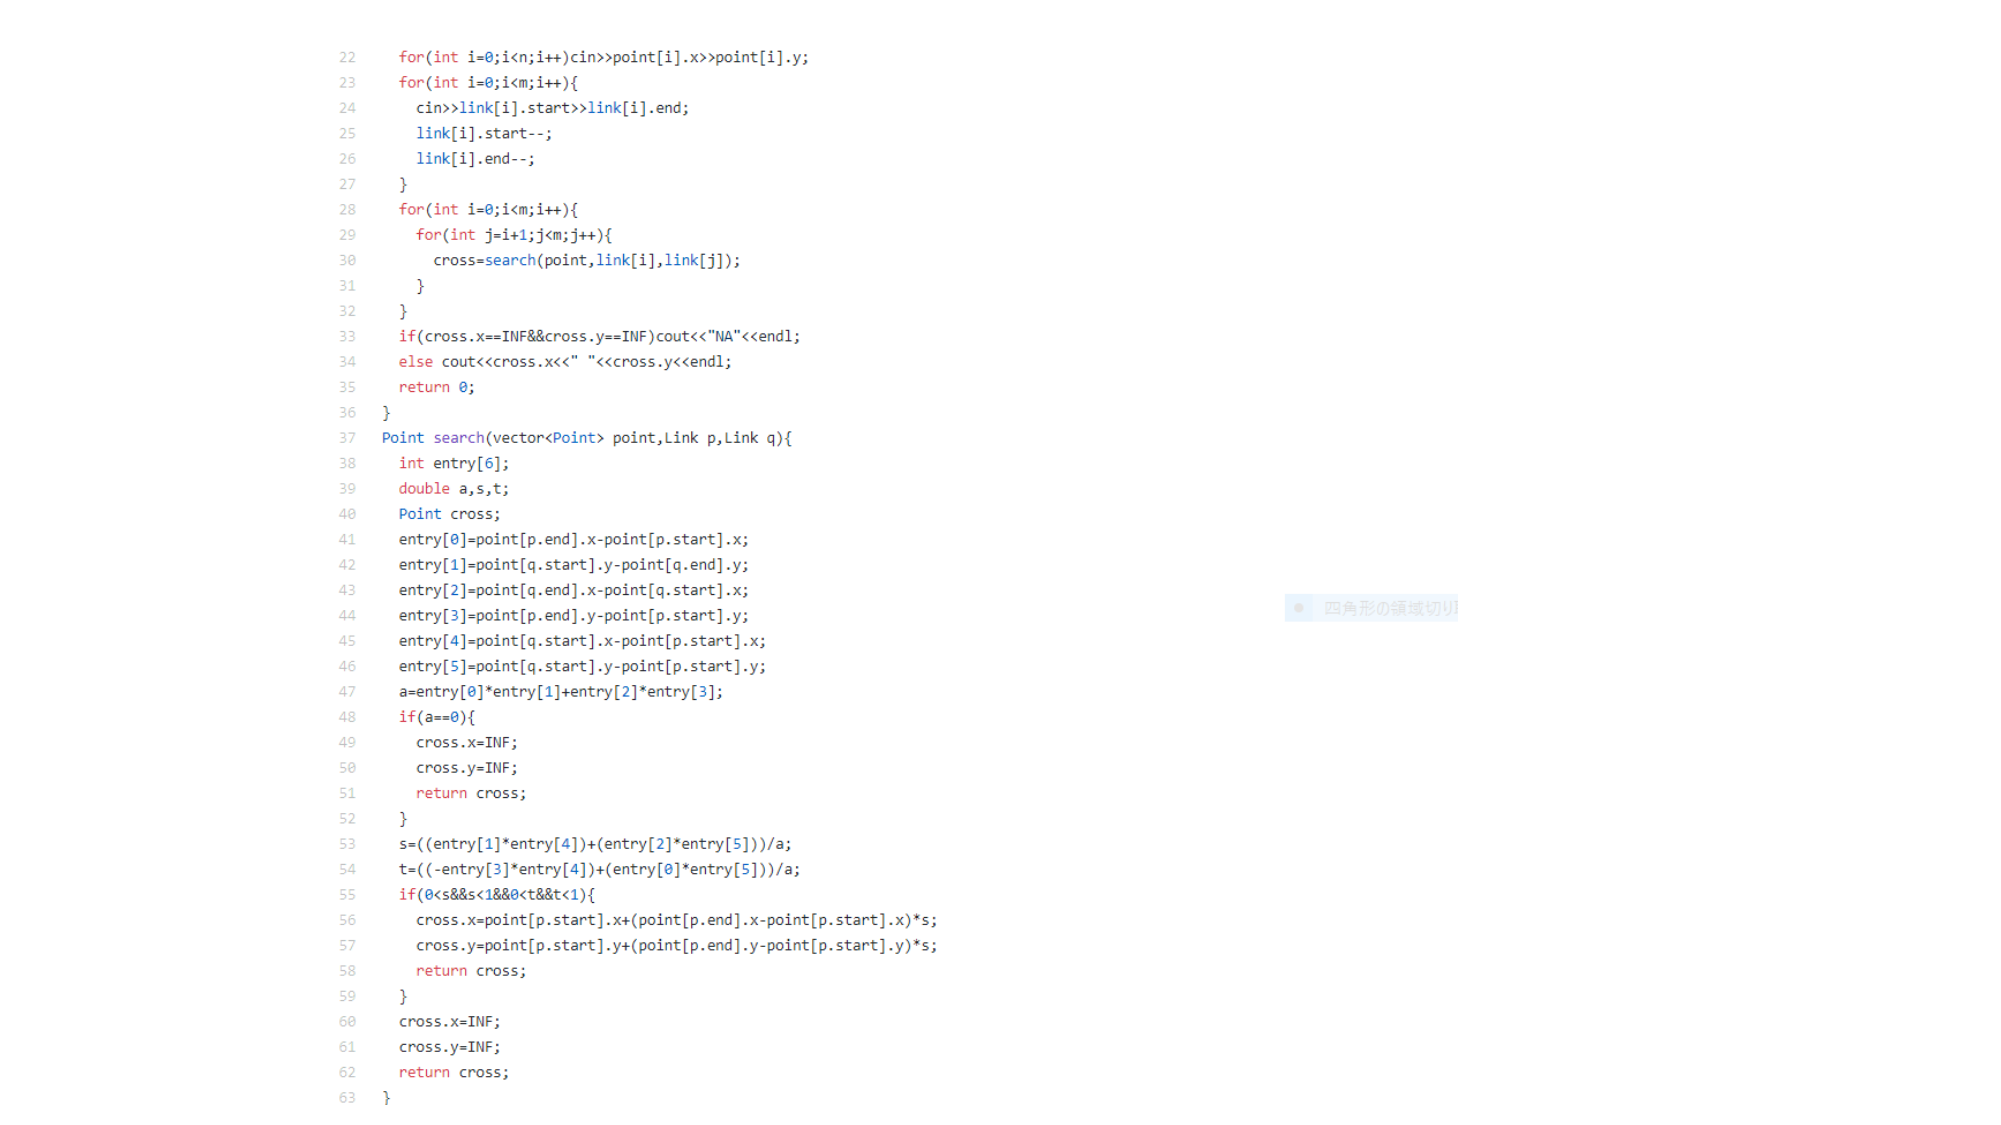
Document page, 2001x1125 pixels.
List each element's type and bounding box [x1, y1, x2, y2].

picture [335, 45, 1458, 1105]
